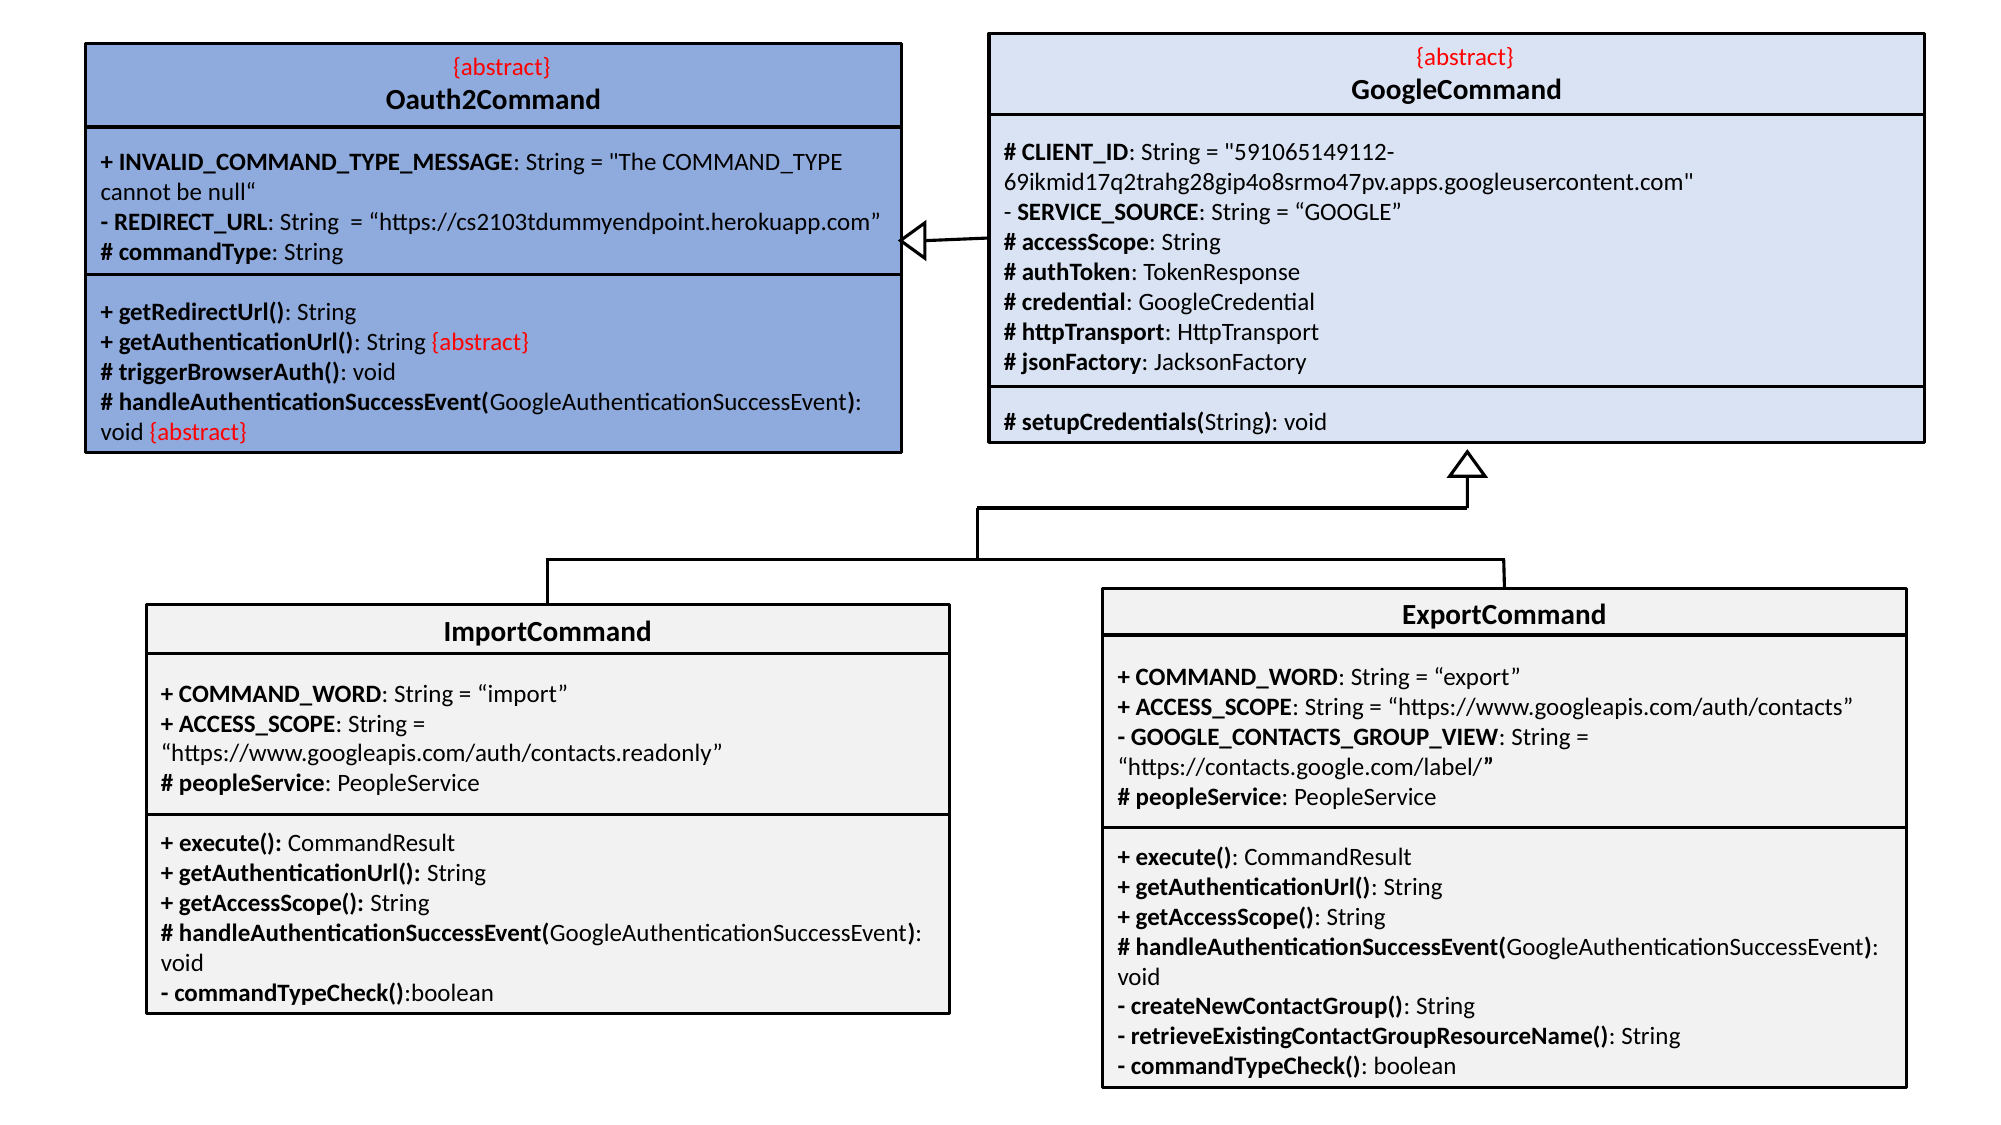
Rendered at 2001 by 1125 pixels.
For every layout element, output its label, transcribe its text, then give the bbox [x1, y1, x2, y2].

text_box ExportCommand + COMMAND_WORD: String = “export” + ACCESS_SCOPE: String = “https://www.googleapis.com/auth/contacts” - GOOGLE_CONTACTS_GROUP_VIEW: String = “https://contacts.google.com/label/” # peopleService: PeopleService + execute(): CommandResult + getAuthenticationUrl(): String + getAccessScope(): String # handleAuthenticationSuccessEvent(GoogleAuthenticationSuccessEvent): void - createNewContactGroup(): String - retrieveExistingContactGroupResourceName(): String - commandTypeCheck(): boolean [1102, 588, 1907, 634]
text_box ImportCommand + COMMAND_WORD: String = “import” + ACCESS_SCOPE: String = “https://www.googleapis.com/auth/contacts.readonly” # peopleService: PeopleService + execute(): CommandResult + getAuthenticationUrl(): String + getAccessScope(): String # handleAuthenticationSuccessEvent(GoogleAuthenticationSuccessEvent): void - commandTypeCheck():boolean [146, 604, 950, 652]
text_box ImportCommand + COMMAND_WORD: String = “import” + ACCESS_SCOPE: String = “https://www.googleapis.com/auth/contacts.readonly” # peopleService: PeopleService + execute(): CommandResult + getAuthenticationUrl(): String + getAccessScope(): String # handleAuthenticationSuccessEvent(GoogleAuthenticationSuccessEvent): void - commandTypeCheck():boolean [146, 655, 950, 813]
text_box ImportCommand + COMMAND_WORD: String = “import” + ACCESS_SCOPE: String = “https://www.googleapis.com/auth/contacts.readonly” # peopleService: PeopleService + execute(): CommandResult + getAuthenticationUrl(): String + getAccessScope(): String # handleAuthenticationSuccessEvent(GoogleAuthenticationSuccessEvent): void - commandTypeCheck():boolean [146, 816, 950, 1014]
text_box {abstract} GoogleCommand # CLIENT_ID: String = "591065149112-69ikmid17q2trahg28gip4o8srmo47pv.apps.googleusercontent.com" - SERVICE_SOURCE: String = “GOOGLE” # accessScope: String # authToken: TokenResponse # credential: GoogleCredential # httpTransport: HttpTransport # jsonFactory: JacksonFactory # setupCredentials(String): void [988, 387, 1925, 443]
text_box ExportCommand + COMMAND_WORD: String = “export” + ACCESS_SCOPE: String = “https://www.googleapis.com/auth/contacts” - GOOGLE_CONTACTS_GROUP_VIEW: String = “https://contacts.google.com/label/” # peopleService: PeopleService + execute(): CommandResult + getAuthenticationUrl(): String + getAccessScope(): String # handleAuthenticationSuccessEvent(GoogleAuthenticationSuccessEvent): void - createNewContactGroup(): String - retrieveExistingContactGroupResourceName(): String - commandTypeCheck(): boolean [1102, 636, 1907, 1088]
text_box [1447, 450, 1488, 478]
text_box {abstract} GoogleCommand # CLIENT_ID: String = "591065149112-69ikmid17q2trahg28gip4o8srmo47pv.apps.googleusercontent.com" - SERVICE_SOURCE: String = “GOOGLE” # accessScope: String # authToken: TokenResponse # credential: GoogleCredential # httpTransport: HttpTransport # jsonFactory: JacksonFactory # setupCredentials(String): void [988, 115, 1925, 385]
text_box {abstract} GoogleCommand # CLIENT_ID: String = "591065149112-69ikmid17q2trahg28gip4o8srmo47pv.apps.googleusercontent.com" - SERVICE_SOURCE: String = “GOOGLE” # accessScope: String # authToken: TokenResponse # credential: GoogleCredential # httpTransport: HttpTransport # jsonFactory: JacksonFactory # setupCredentials(String): void [988, 33, 1925, 113]
text_box {abstract} Oauth2Command + INVALID_COMMAND_TYPE_MESSAGE: String = "The COMMAND_TYPE cannot be null“ - REDIRECT_URL: String = “https://cs2103tdummyendpoint.herokuapp.com” # commandType: String + getRedirectUrl(): String + getAuthenticationUrl(): String {abstract} # triggerBrowserAuth(): void # handleAuthenticationSuccessEvent(GoogleAuthenticationSuccessEvent): void {abstract} [85, 128, 902, 274]
text_box {abstract} Oauth2Command + INVALID_COMMAND_TYPE_MESSAGE: String = "The COMMAND_TYPE cannot be null“ - REDIRECT_URL: String = “https://cs2103tdummyendpoint.herokuapp.com” # commandType: String + getRedirectUrl(): String + getAuthenticationUrl(): String {abstract} # triggerBrowserAuth(): void # handleAuthenticationSuccessEvent(GoogleAuthenticationSuccessEvent): void {abstract} [85, 43, 902, 126]
text_box {abstract} Oauth2Command + INVALID_COMMAND_TYPE_MESSAGE: String = "The COMMAND_TYPE cannot be null“ - REDIRECT_URL: String = “https://cs2103tdummyendpoint.herokuapp.com” # commandType: String + getRedirectUrl(): String + getAuthenticationUrl(): String {abstract} # triggerBrowserAuth(): void # handleAuthenticationSuccessEvent(GoogleAuthenticationSuccessEvent): void {abstract} [85, 275, 902, 453]
text_box [898, 220, 926, 261]
